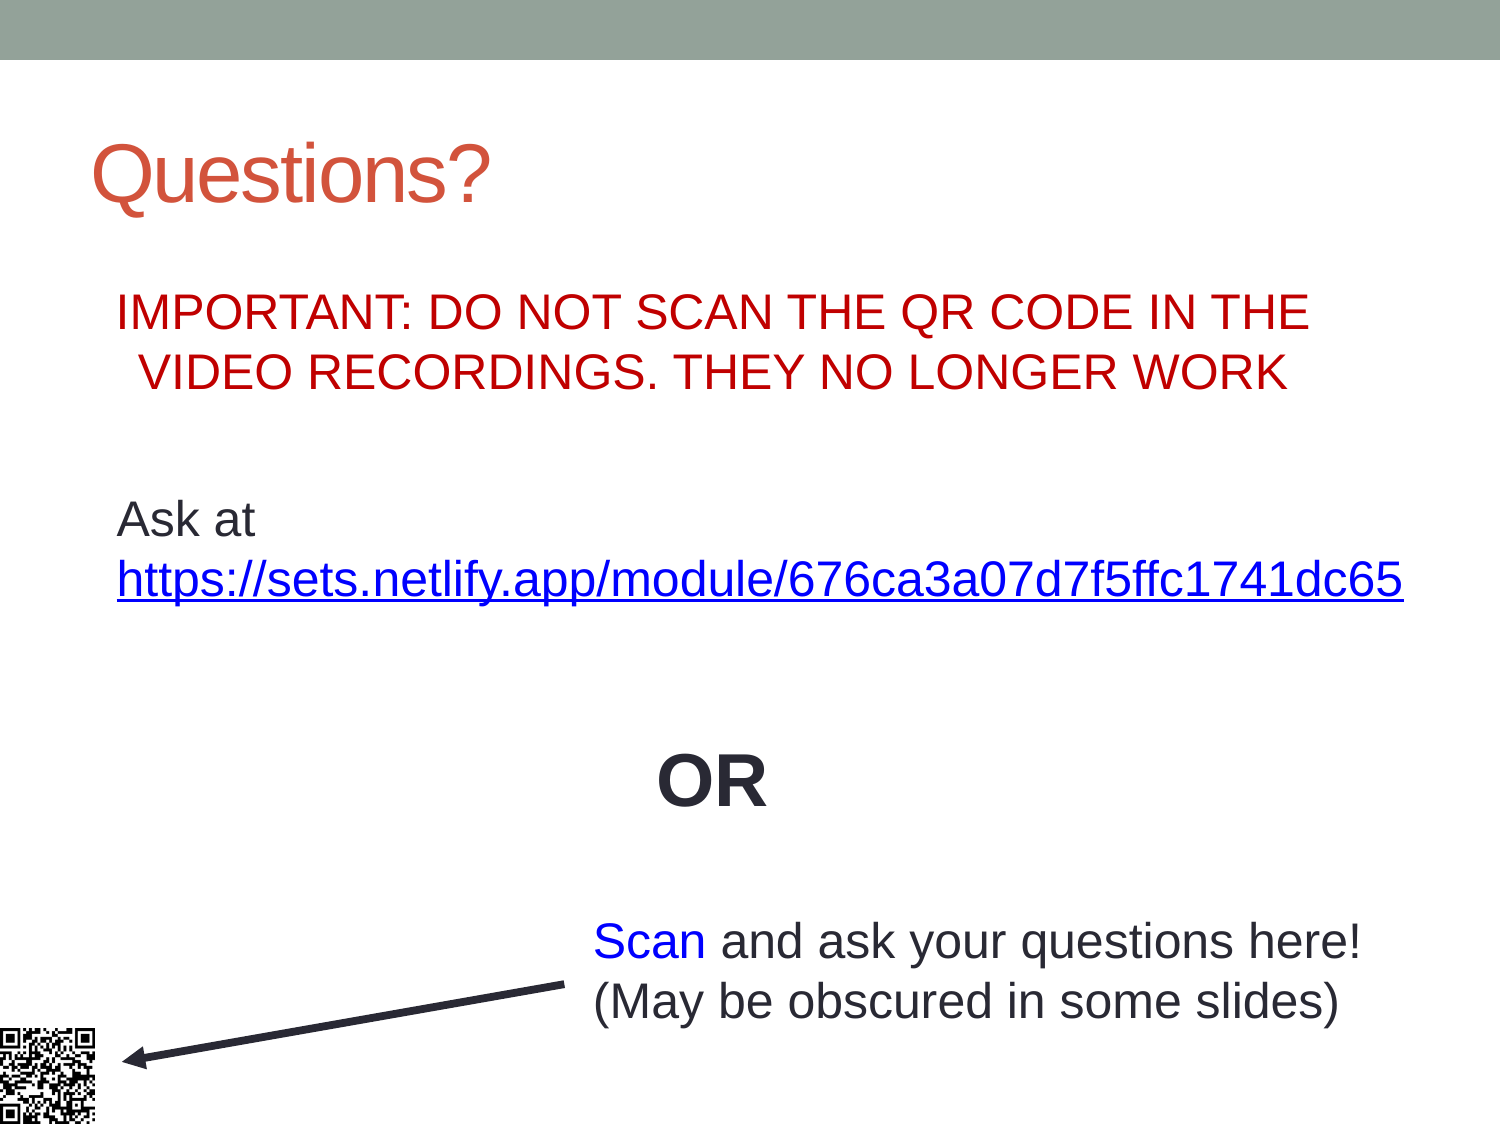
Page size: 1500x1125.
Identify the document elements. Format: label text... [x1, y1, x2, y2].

title Questions? [75, 87, 1425, 250]
text_box Ask at https://sets.netlify.app/module/676ca3a07d7f5ffc1741dc65 [101, 478, 1420, 614]
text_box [121, 983, 565, 1063]
text_box OR [642, 723, 785, 829]
picture [0, 1028, 95, 1124]
list Scan and ask your questions here! (May be obscured in some slides) [577, 901, 1439, 1038]
text_box IMPORTANT: DO NOT SCAN THE QR CODE IN THE VIDEO RECORDINGS. THEY NO LONGER WORK [94, 272, 1332, 407]
